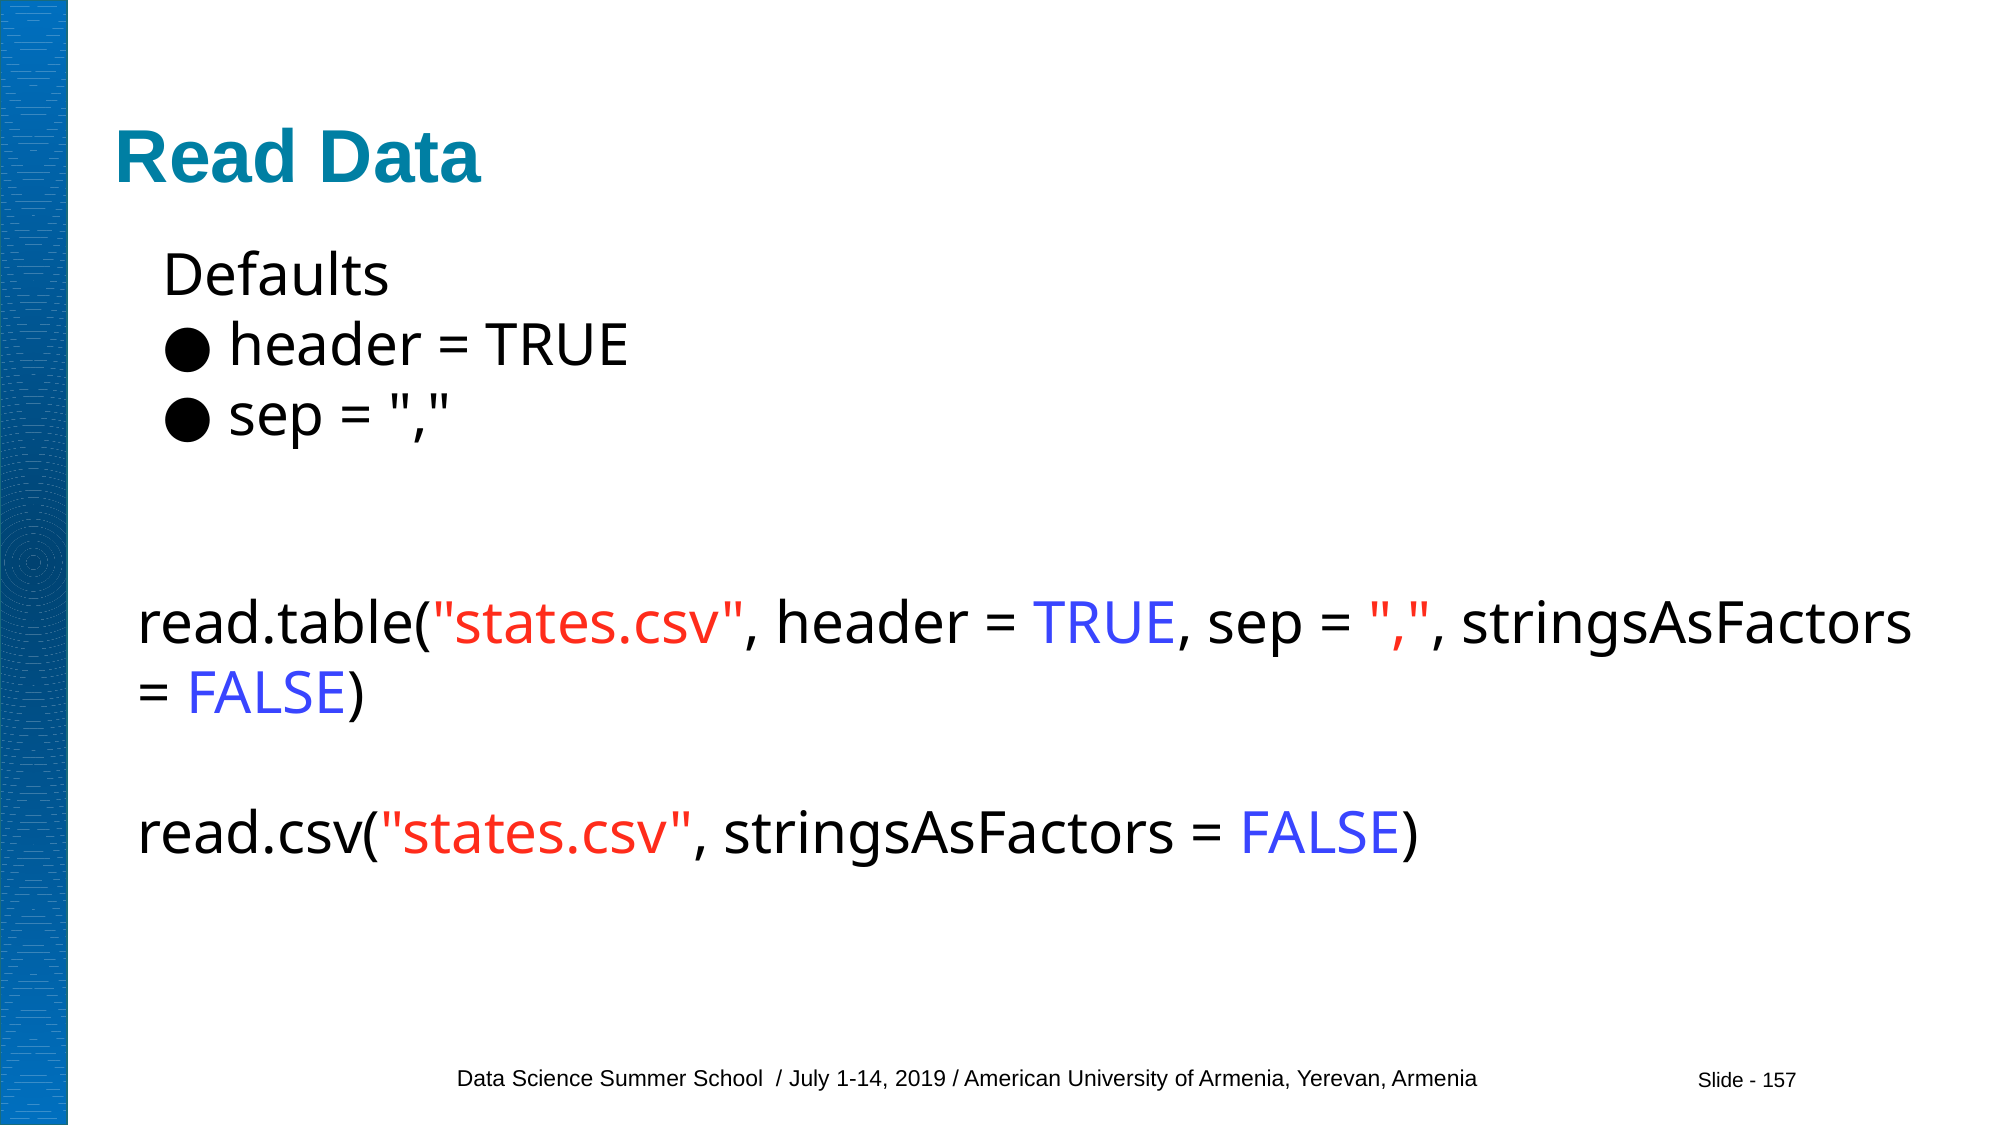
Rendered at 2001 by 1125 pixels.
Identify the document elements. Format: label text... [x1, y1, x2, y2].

text_box Defaults ● header = TRUE ● sep = "," [147, 229, 1148, 455]
text_box read.table("states.csv", header = TRUE, sep = ",", stringsAsFactors = FALSE) read.csv("states.csv", stringsAsFactors = FALSE) [122, 577, 1966, 873]
title Read Data [99, 37, 1900, 213]
